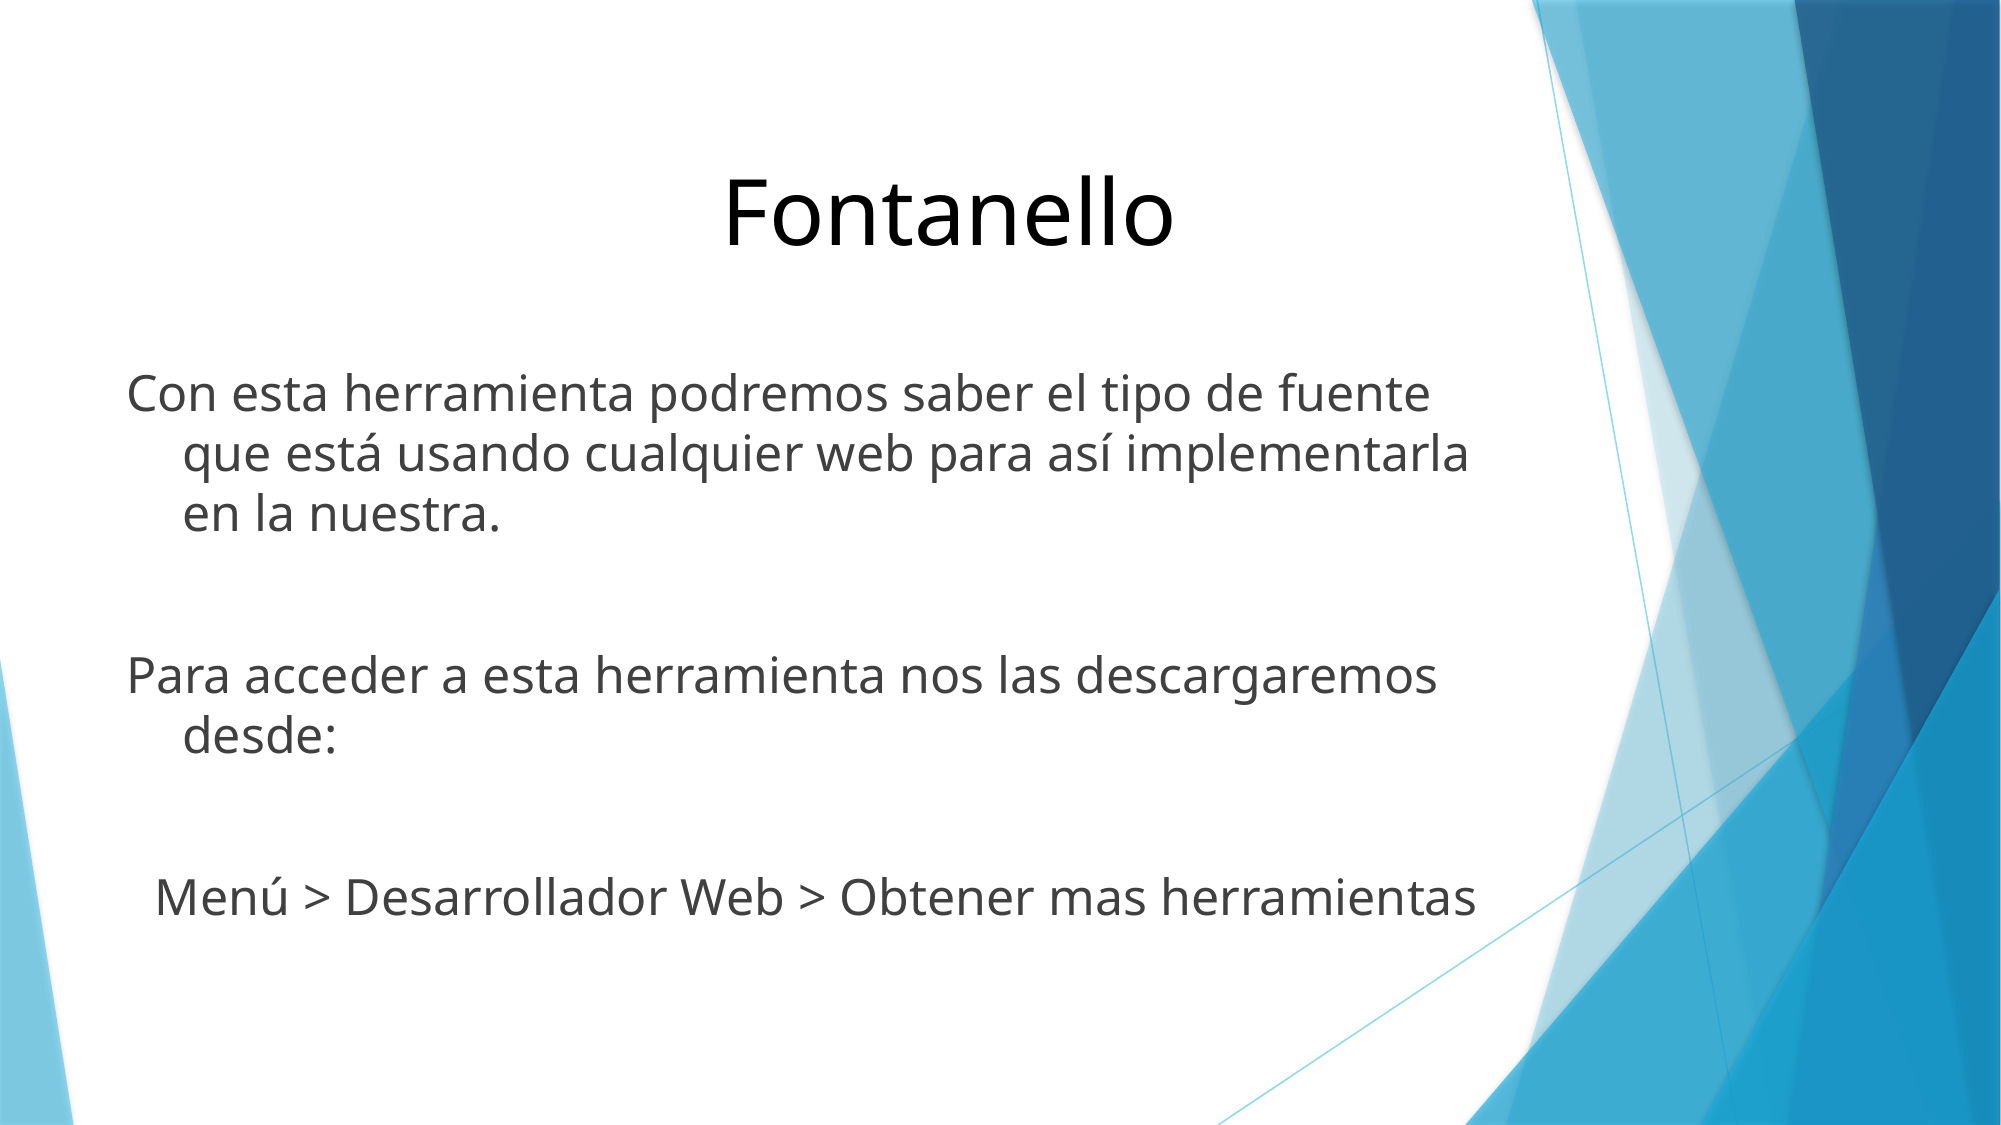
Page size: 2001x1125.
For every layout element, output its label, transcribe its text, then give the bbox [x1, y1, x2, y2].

title Fontanello [706, 146, 1430, 274]
list Con esta herramienta podremos saber el tipo de fuente que está usando cualquier web para así implementarla en la nuestra. Para acceder a esta herramienta nos las descargaremos desde: Menú > Desarrollador Web > Obtener mas herramientas [111, 354, 1522, 992]
